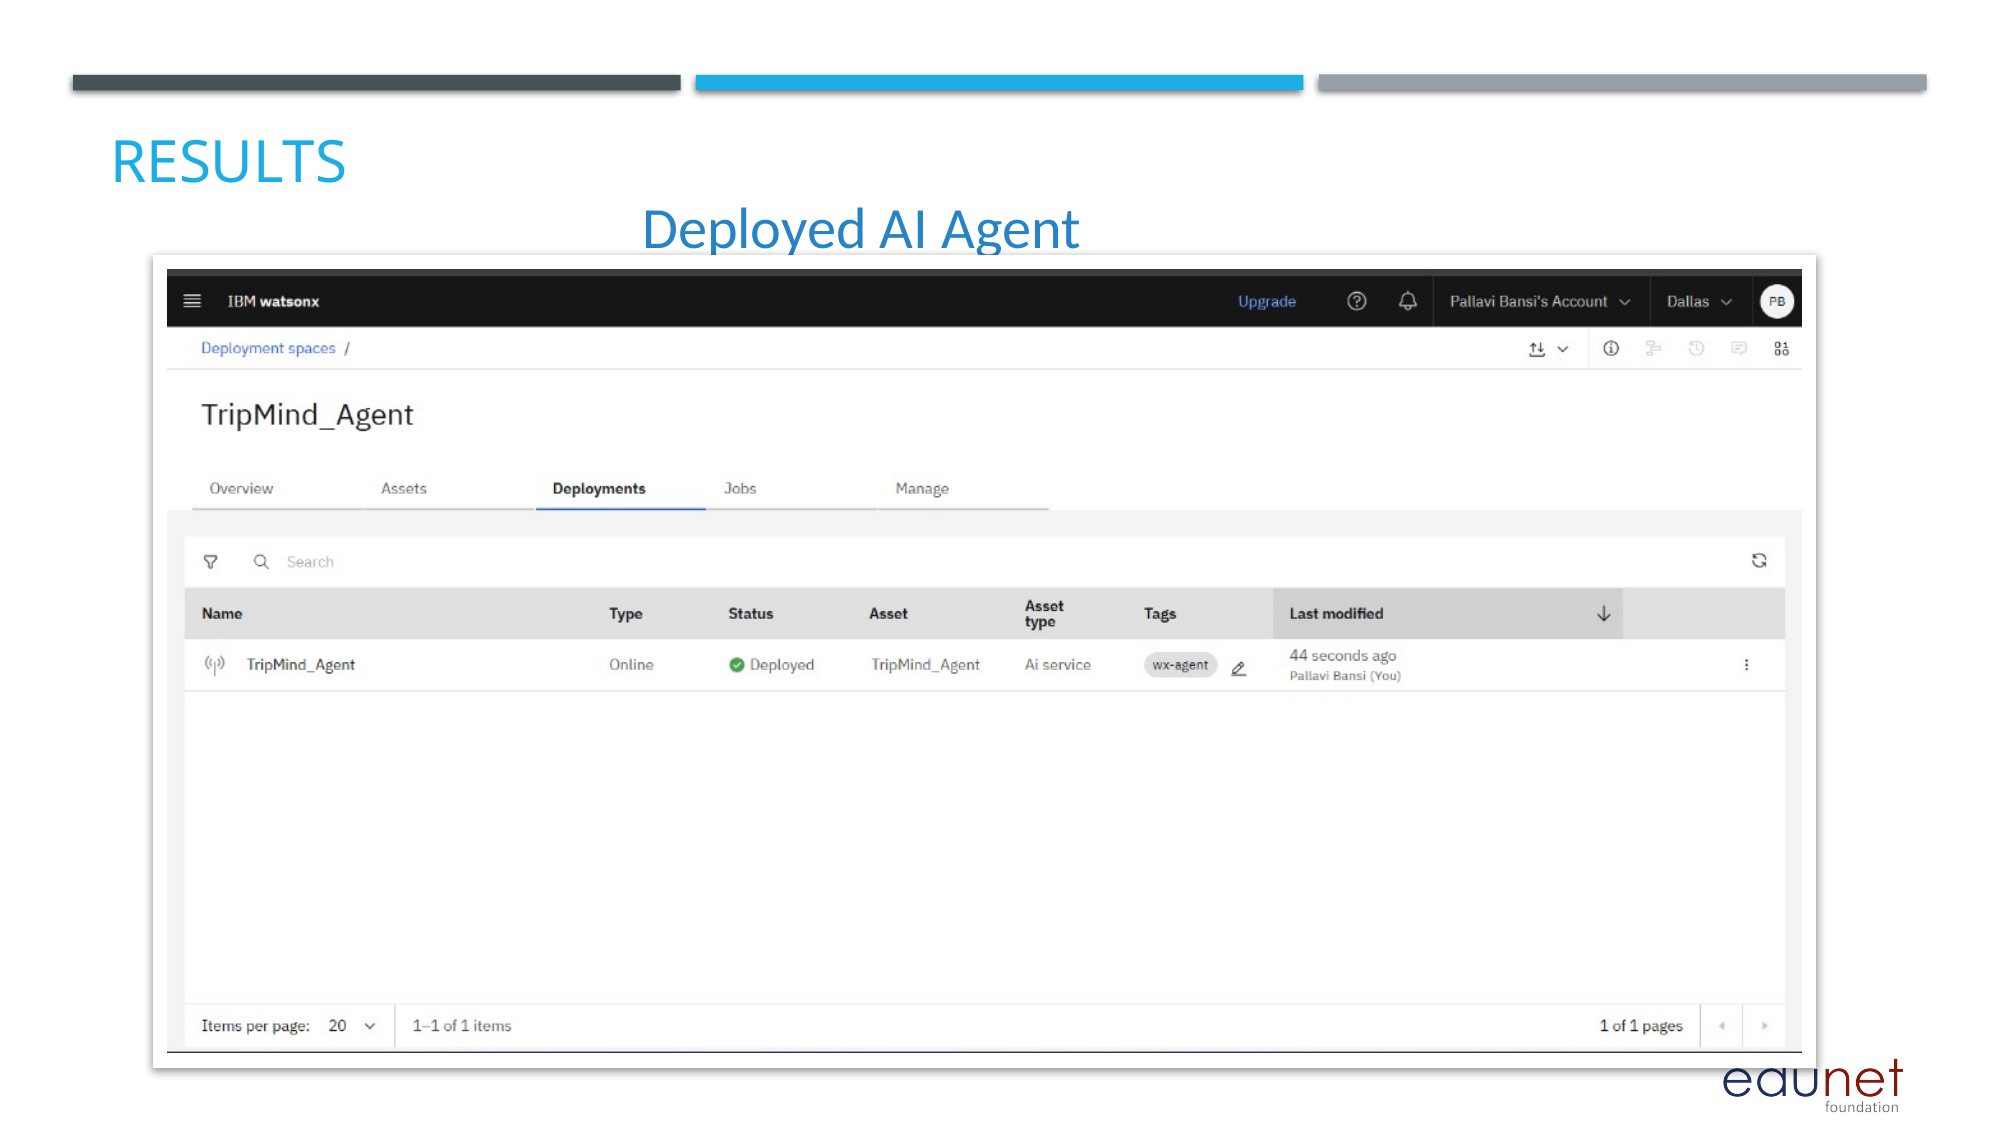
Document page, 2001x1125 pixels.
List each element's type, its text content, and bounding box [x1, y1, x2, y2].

picture [1719, 1056, 1905, 1116]
text_box Deployed AI Agent [627, 182, 1274, 251]
picture [166, 268, 1803, 1054]
title Results [95, 115, 1905, 203]
